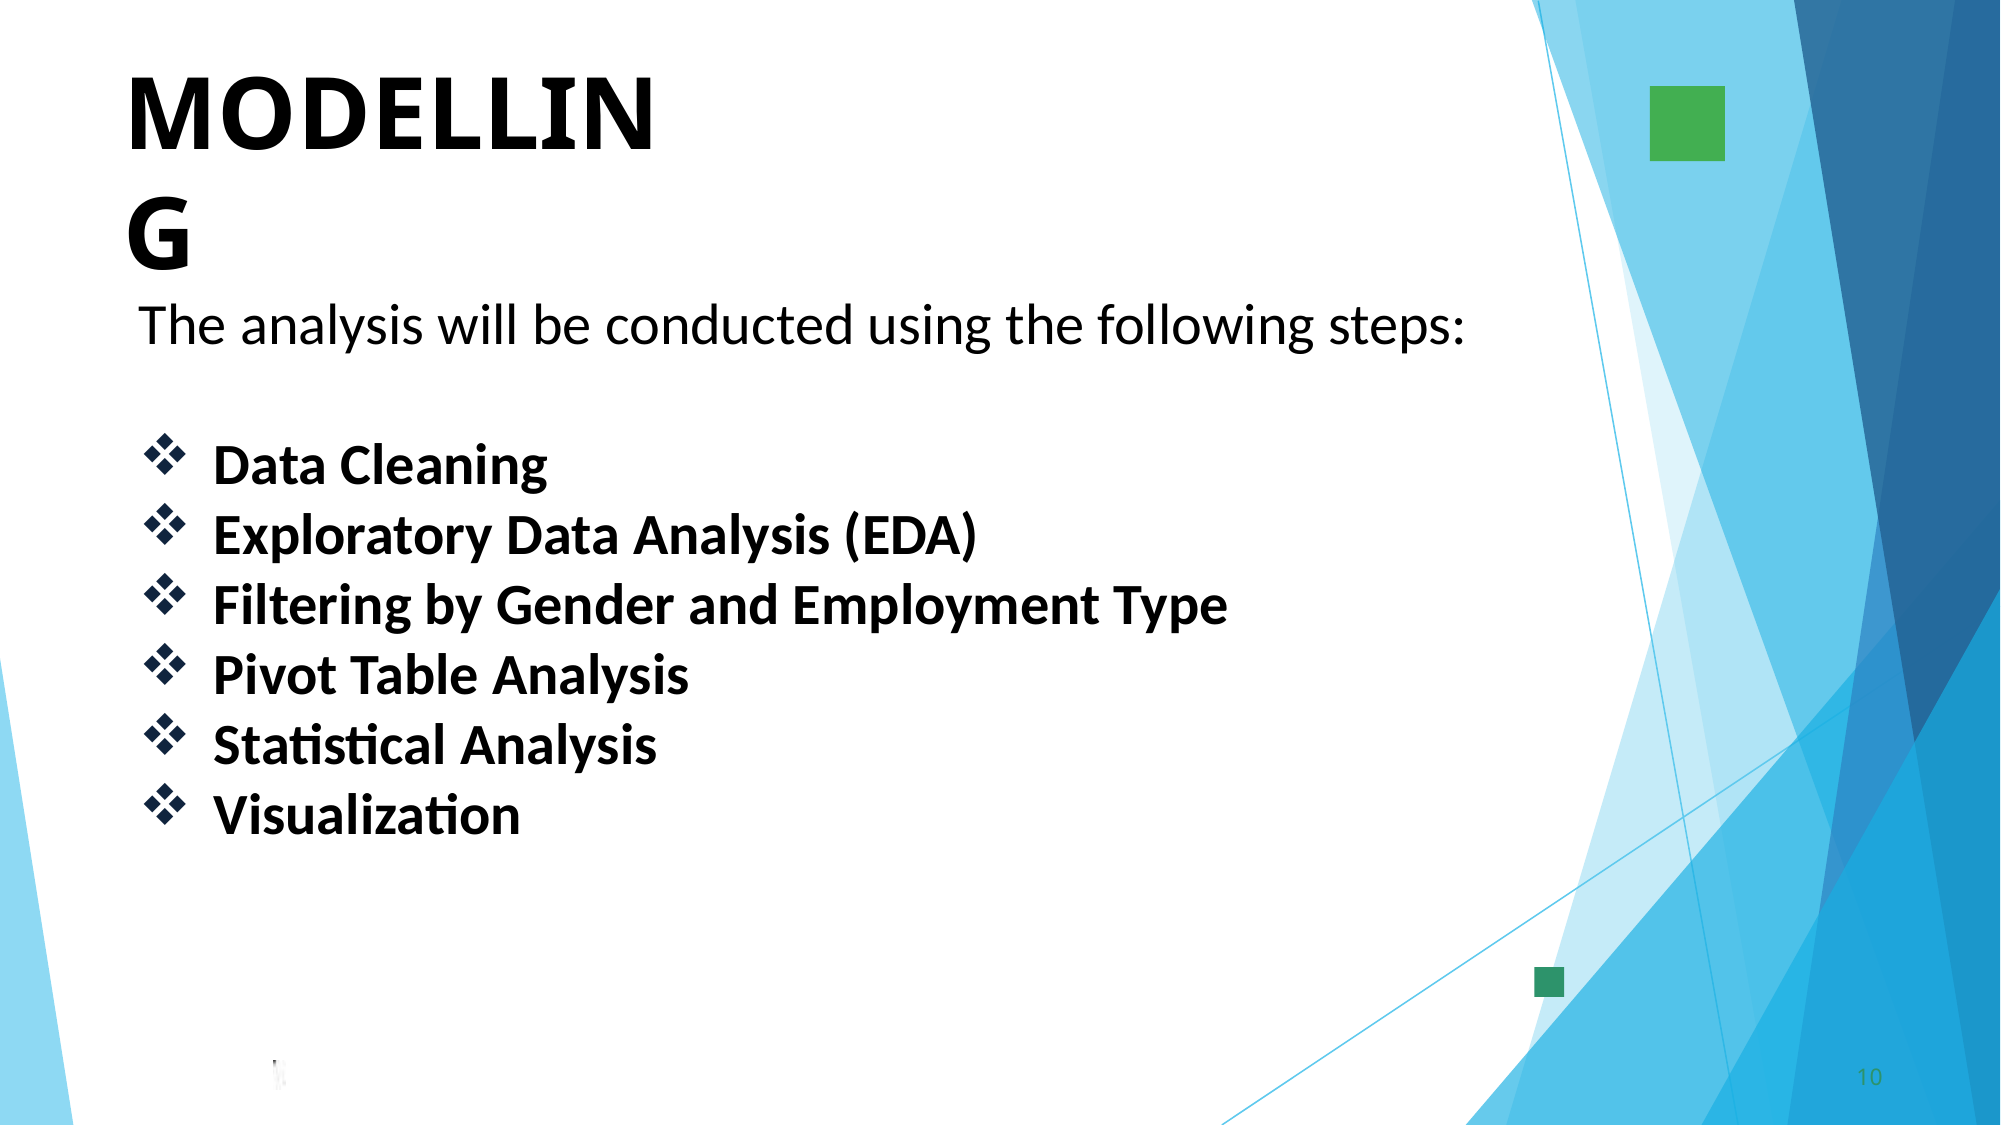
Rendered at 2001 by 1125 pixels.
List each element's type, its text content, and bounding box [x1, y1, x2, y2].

text_box 10 [1849, 1061, 1888, 1095]
text_box [1649, 86, 1725, 162]
text_box MODELLING [121, 47, 664, 290]
picture [273, 1060, 287, 1091]
text_box The analysis will be conducted using the following steps: Data Cleaning Exploratory Data Analysis (EDA) Filtering by Gender and Employment Type Pivot Table Analysis Statistical Analysis Visualization [124, 279, 1567, 854]
text_box [1534, 967, 1565, 997]
